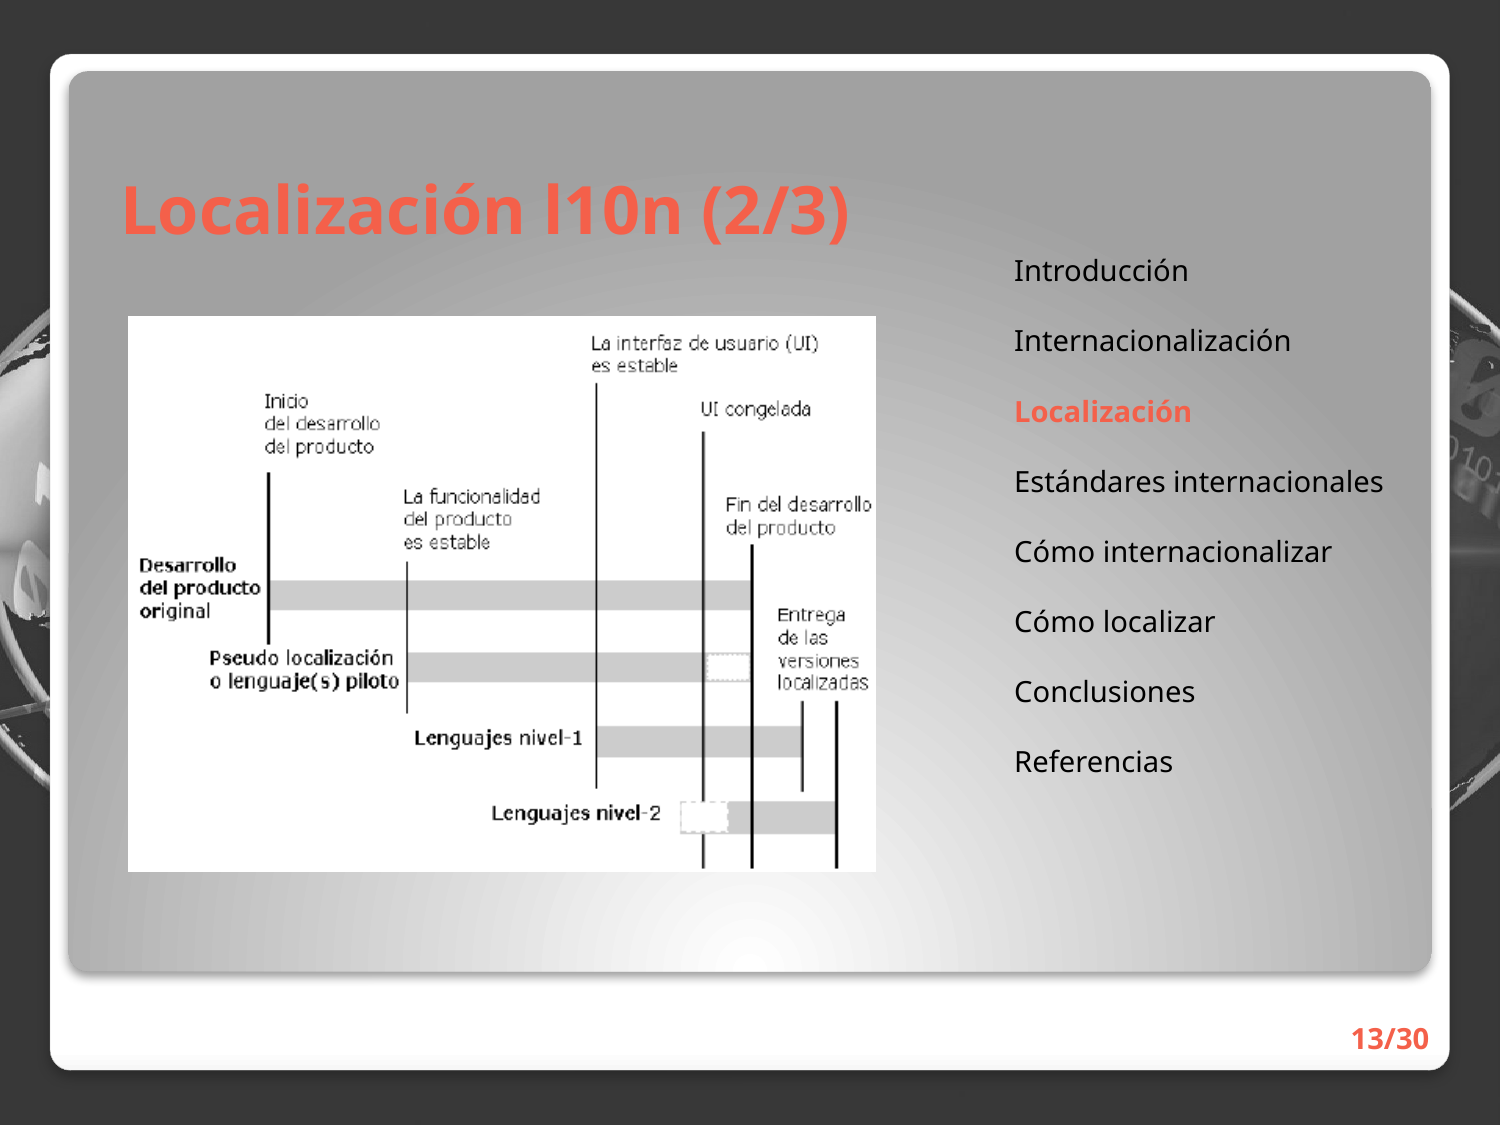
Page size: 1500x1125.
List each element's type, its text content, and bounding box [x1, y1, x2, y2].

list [128, 316, 876, 872]
list Introducción Internacionalización Localización Estándares internacionales Cómo internacionalizar Cómo localizar Conclusiones Referencias [996, 237, 1430, 928]
slide_number 13/30 [1289, 1002, 1445, 1063]
title Localización l10n (2/3) [105, 105, 1008, 256]
